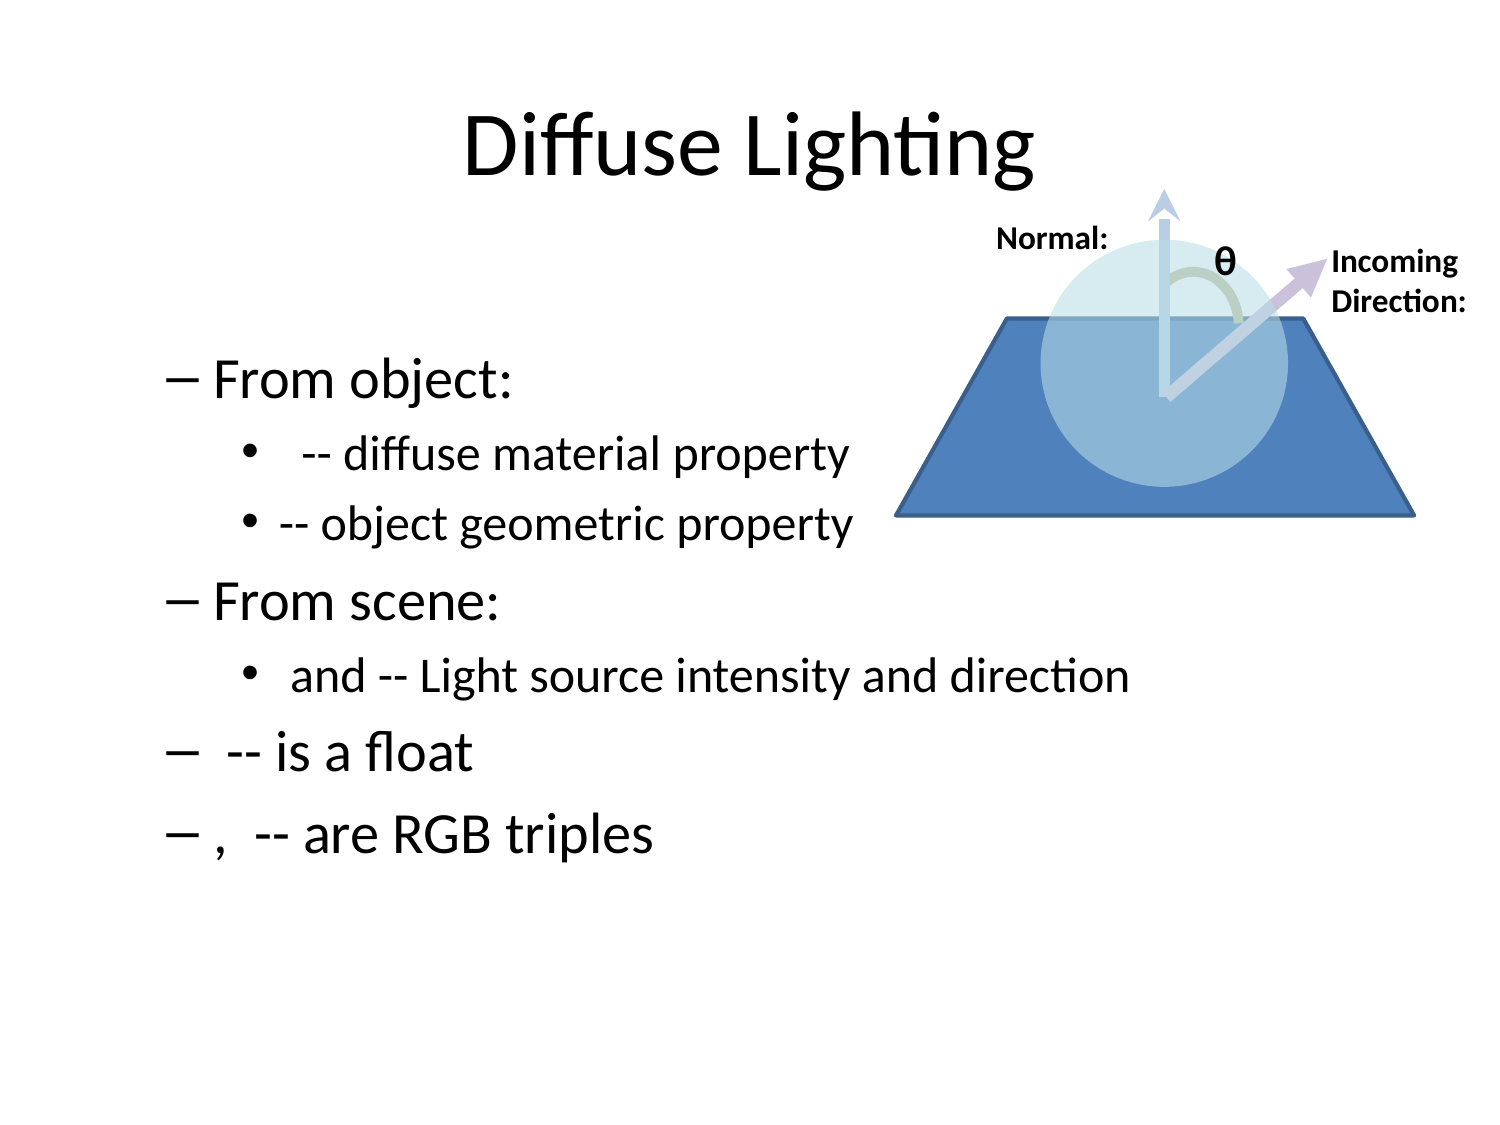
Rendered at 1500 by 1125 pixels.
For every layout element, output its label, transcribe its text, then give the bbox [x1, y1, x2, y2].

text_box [895, 151, 1500, 516]
title Diffuse Lighting [75, 45, 1425, 233]
